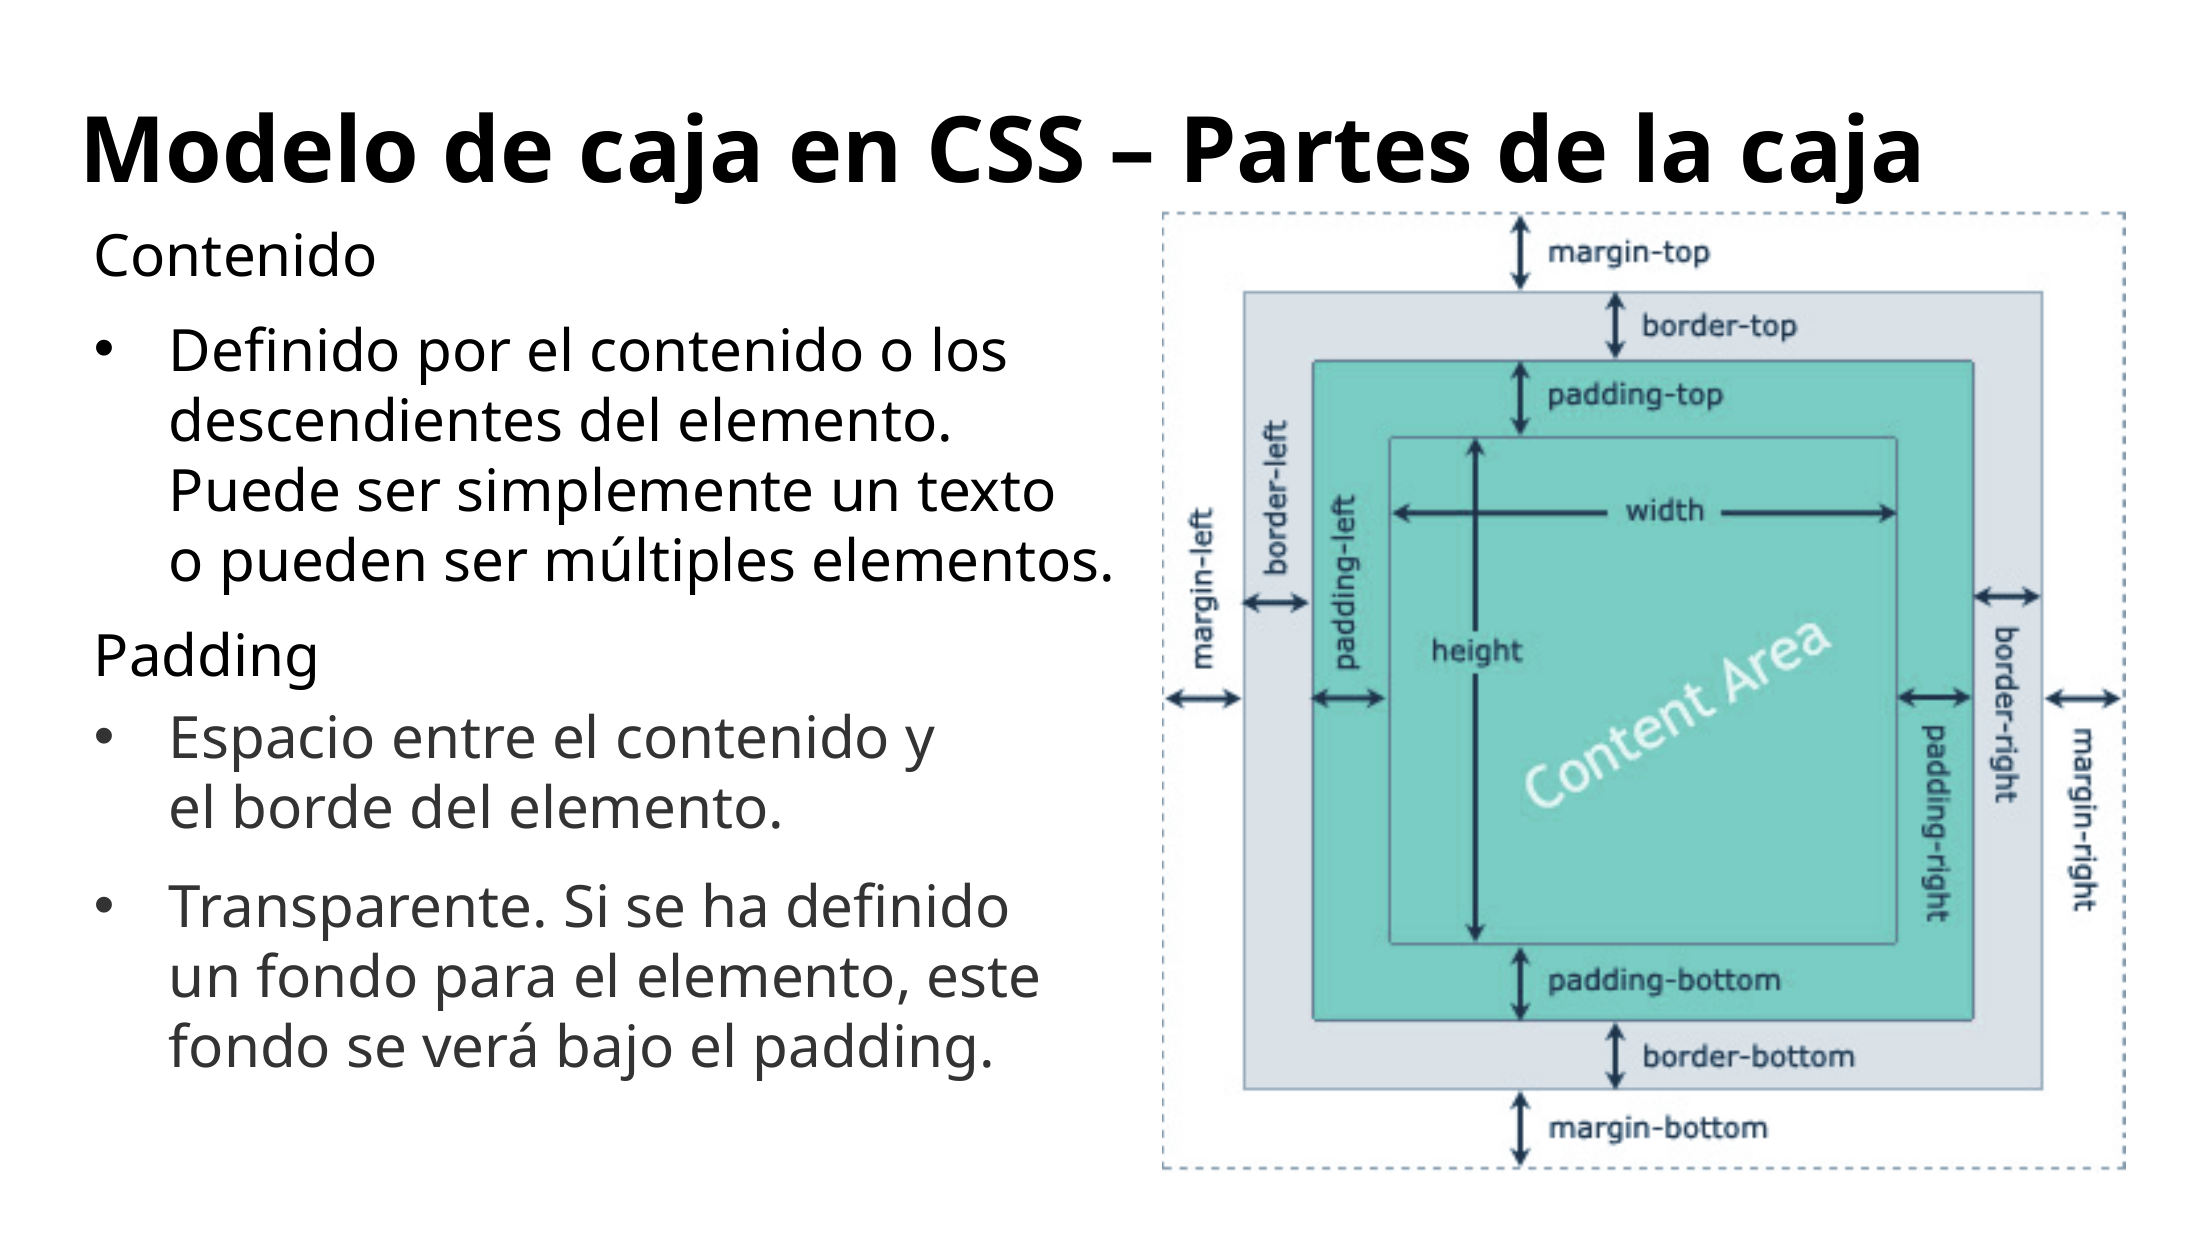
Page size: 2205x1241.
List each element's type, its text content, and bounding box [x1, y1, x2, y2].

picture [1162, 210, 2126, 1174]
text_box Contenido Definido por el contenido o los descendientes del elemento. Puede ser simplemente un texto o pueden ser múltiples elementos. Padding Espacio entre el contenido y el borde del elemento. Transparente. Si se ha definido un fondo para el elemento, este fondo se verá bajo el padding. [79, 210, 1160, 1087]
title Modelo de caja en CSS – Partes de la caja [79, 41, 2136, 264]
